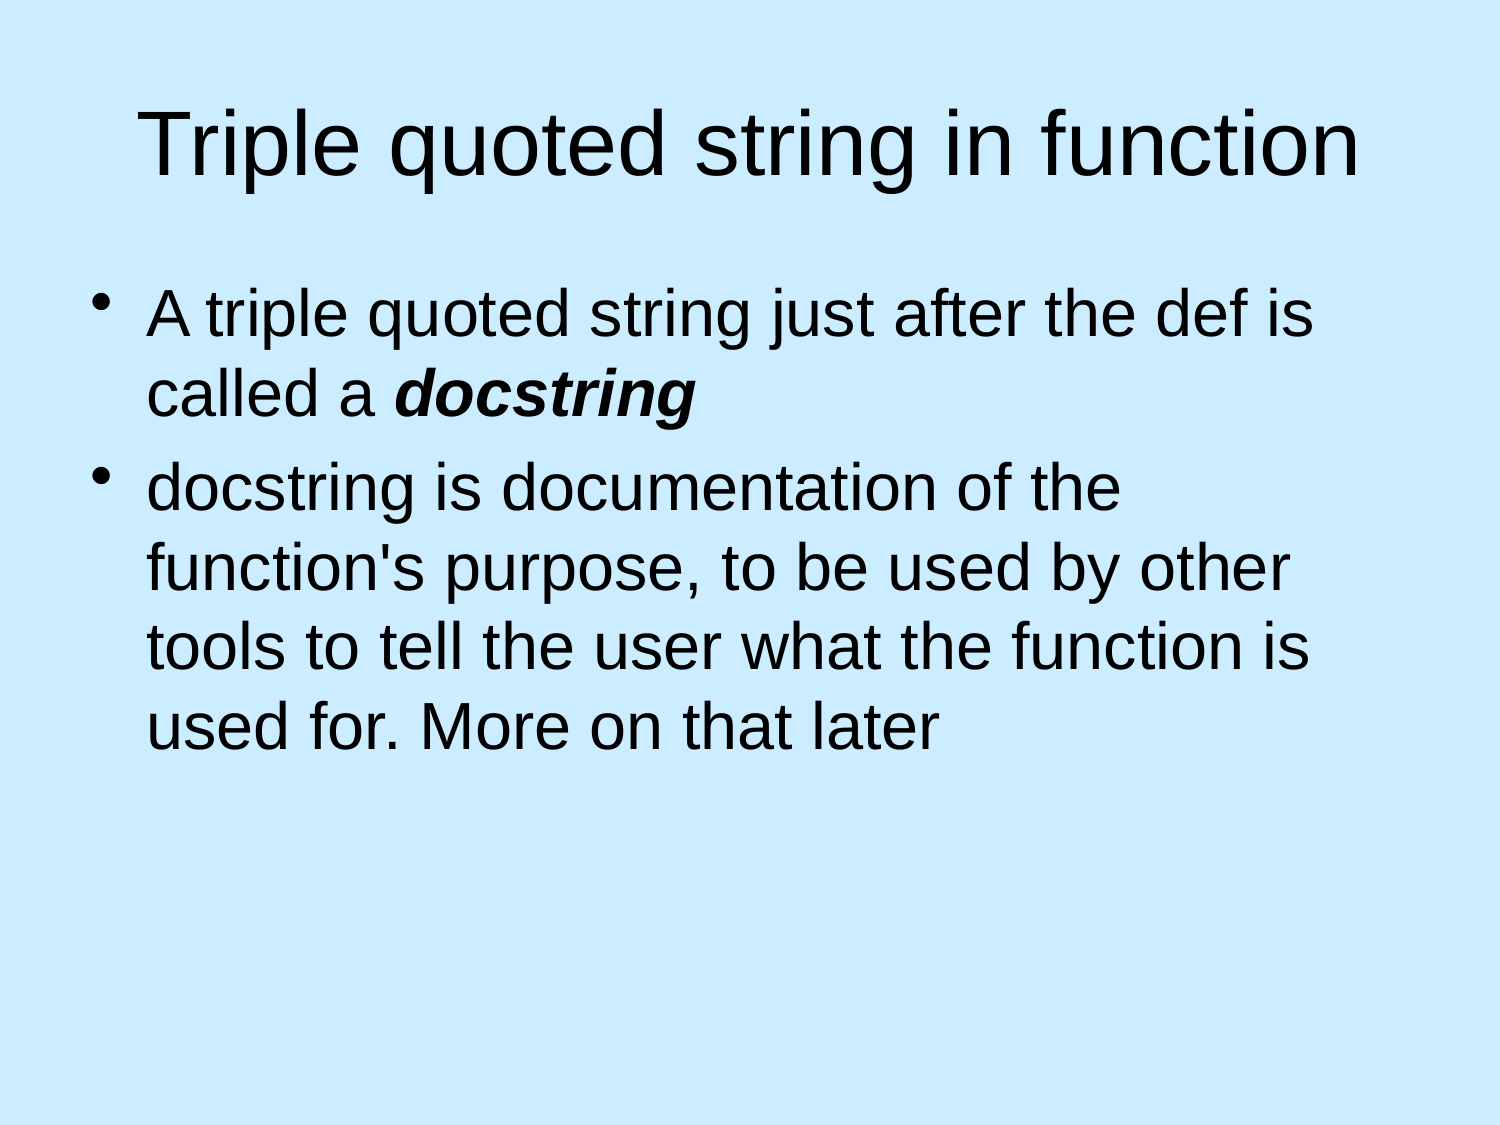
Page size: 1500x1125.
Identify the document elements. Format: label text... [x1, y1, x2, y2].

list A triple quoted string just after the def is called a docstring docstring is documentation of the function's purpose, to be used by other tools to tell the user what the function is used for. More on that later [75, 262, 1425, 1005]
title Triple quoted string in function [75, 45, 1425, 233]
